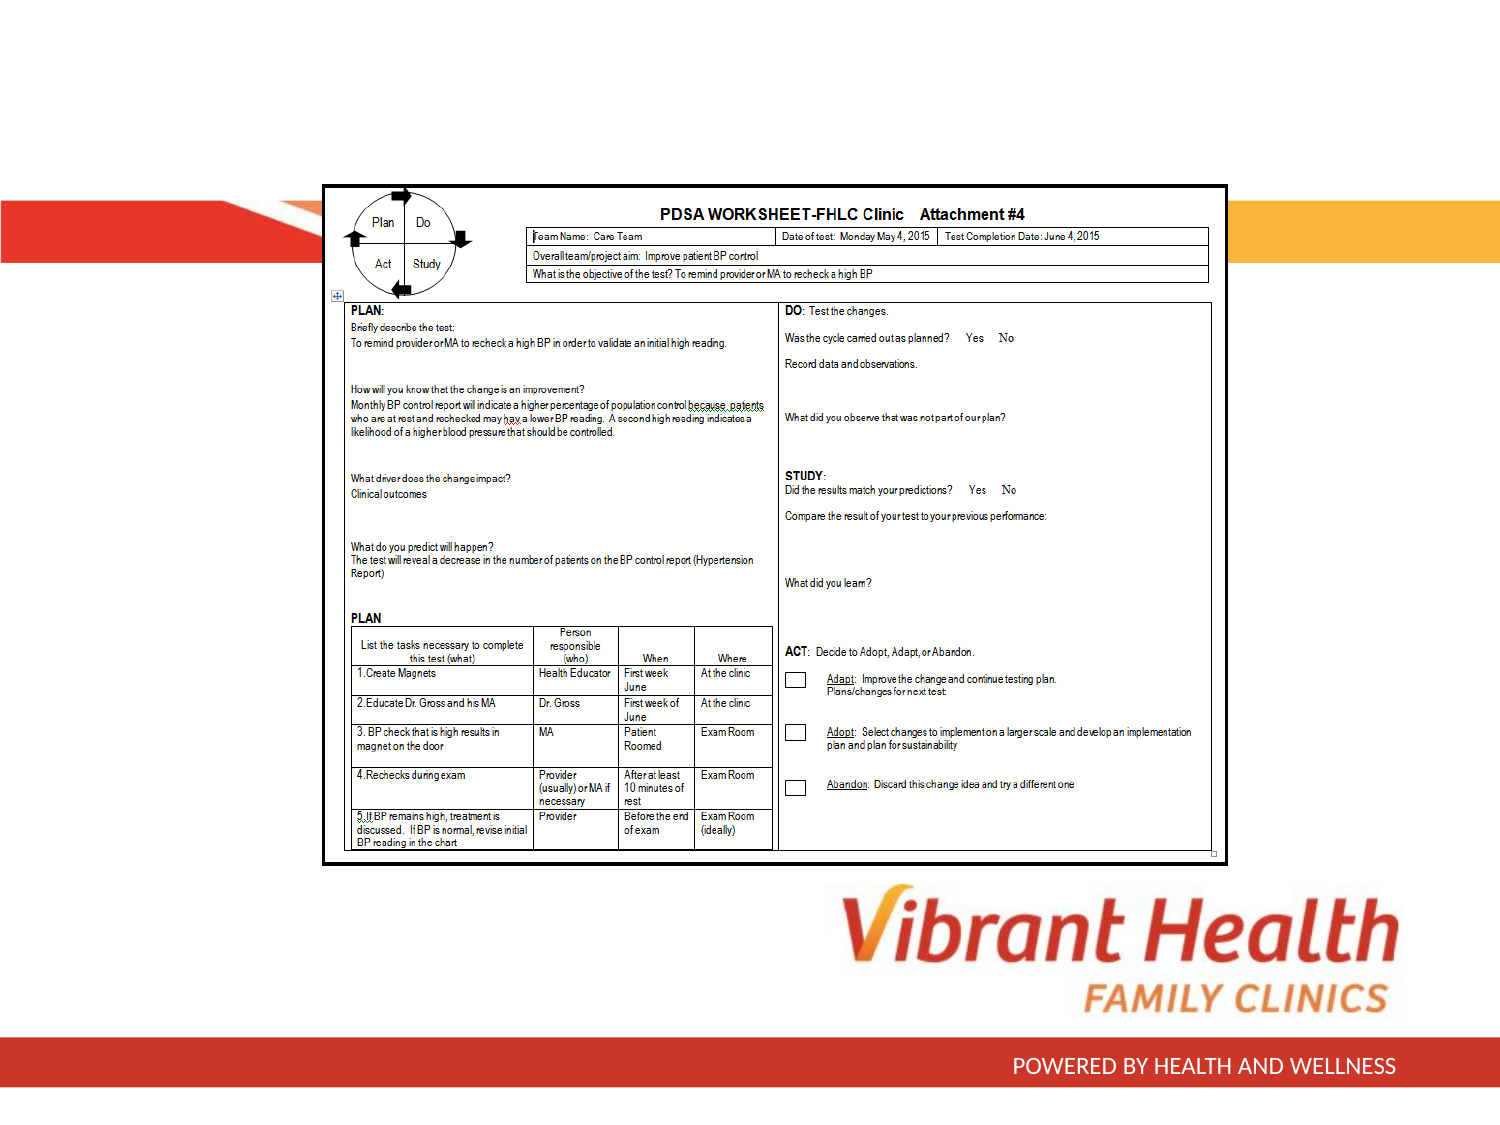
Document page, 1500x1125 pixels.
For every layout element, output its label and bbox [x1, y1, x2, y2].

picture [2, 201, 322, 263]
picture [1228, 201, 1500, 263]
picture [324, 187, 1226, 863]
picture [825, 862, 1422, 1032]
